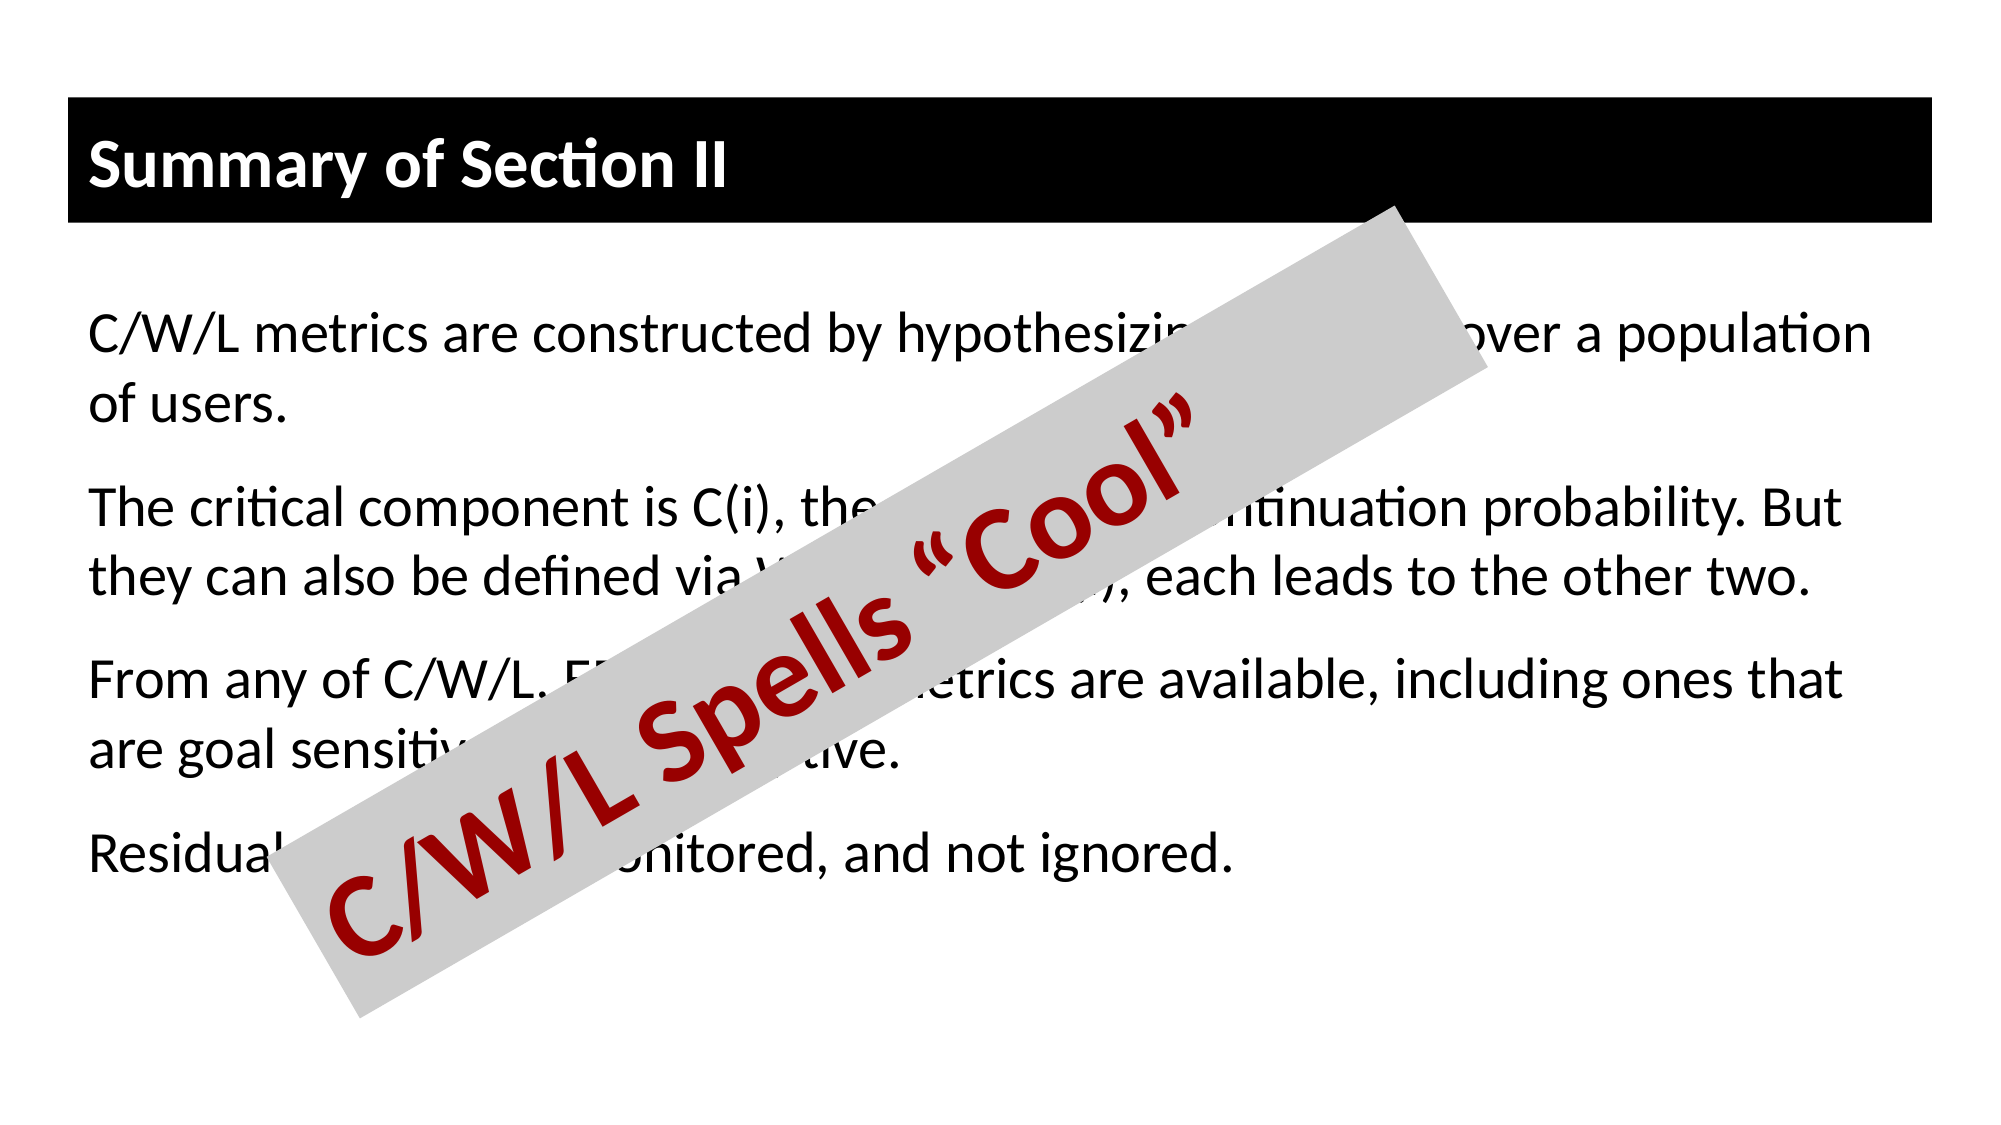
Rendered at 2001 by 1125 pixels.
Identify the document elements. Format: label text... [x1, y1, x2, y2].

list C/W/L metrics are constructed by hypothesizing behavior over a population of users. The critical component is C(i), the conditional continuation probability. But they can also be defined via W(i) and/or L(i), each leads to the other two. From any of C/W/L, ERG and ETG metrics are available, including ones that are goal sensitive and/or adaptive. Residuals should be monitored, and not ignored. [68, 274, 1932, 1022]
text_box C/W/L Spells “Cool” [266, 205, 1488, 1019]
title Summary of Section II [68, 97, 1932, 223]
